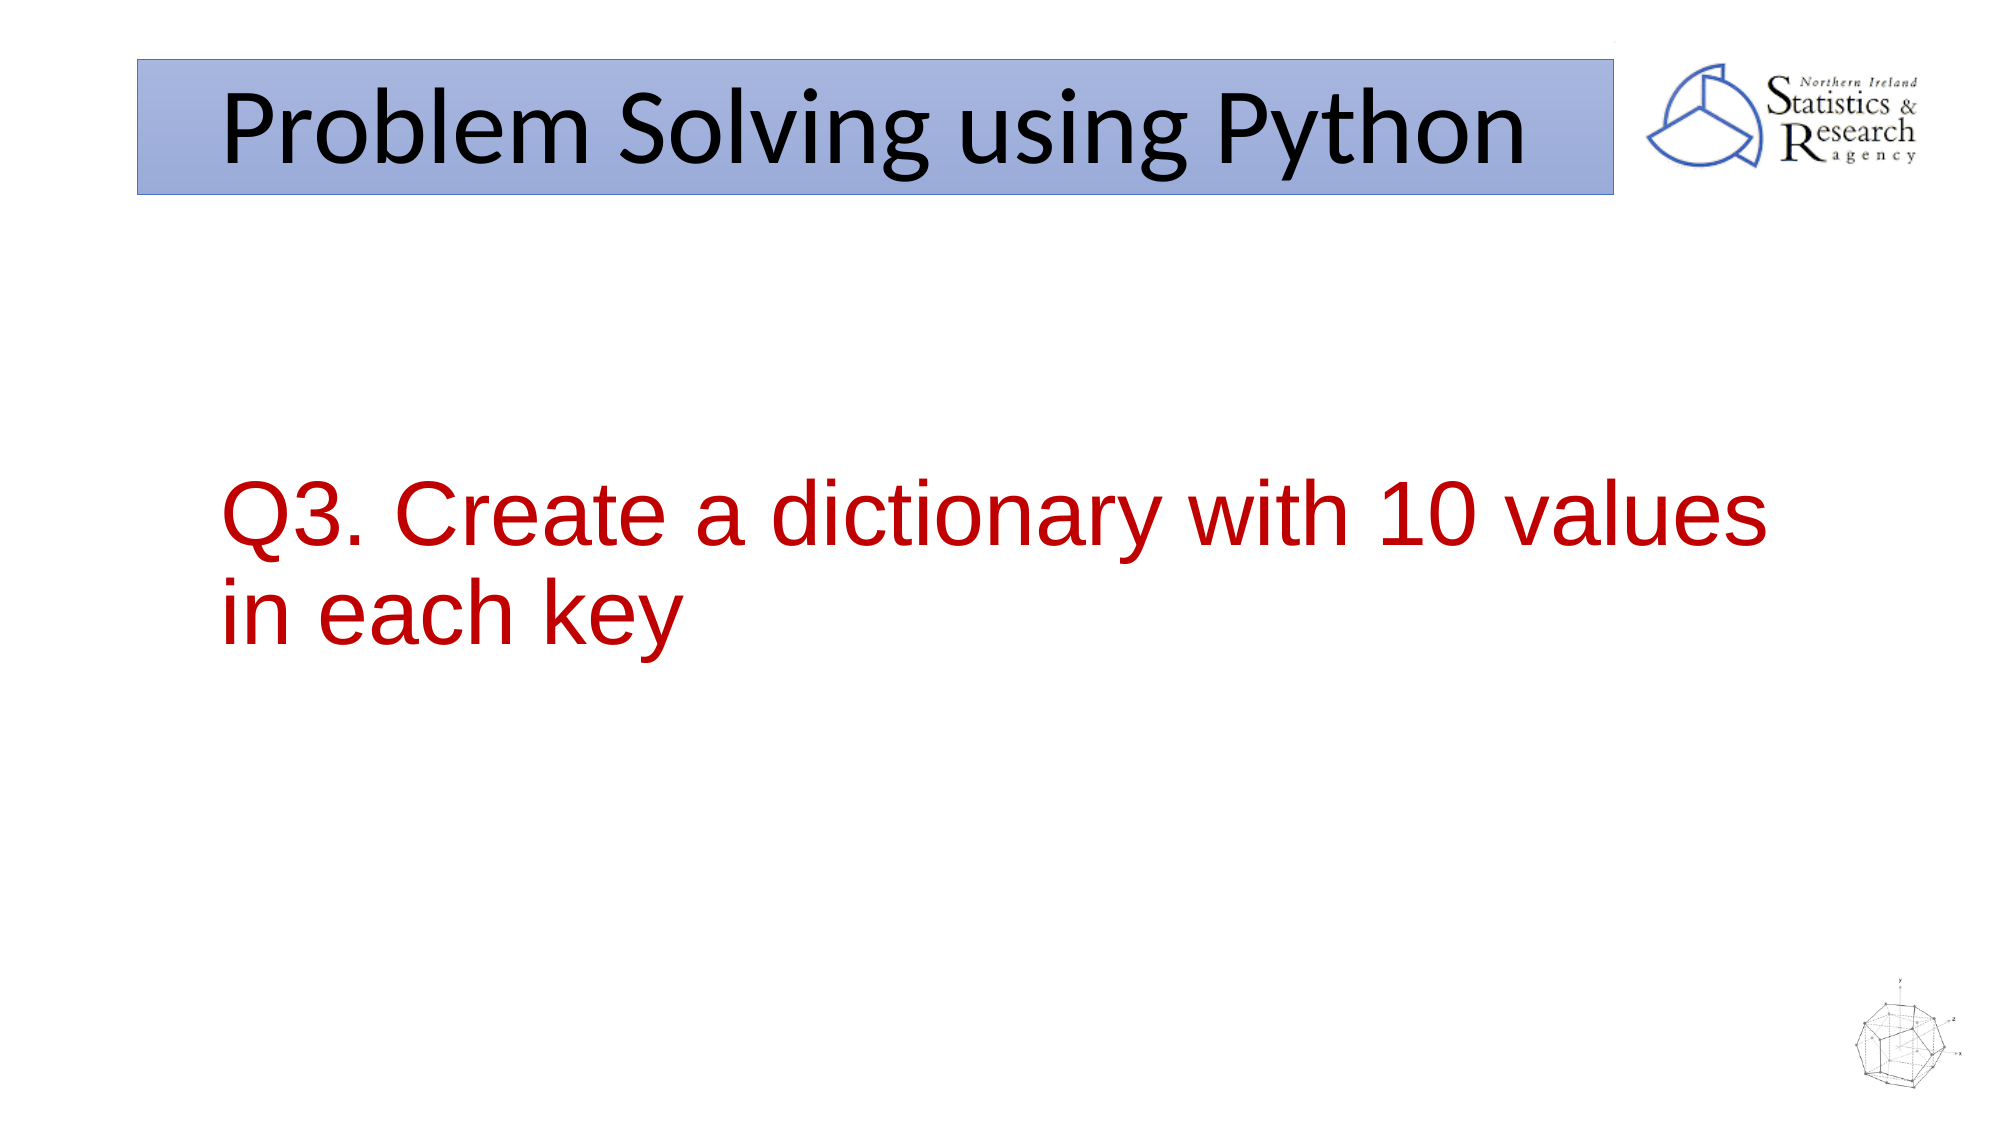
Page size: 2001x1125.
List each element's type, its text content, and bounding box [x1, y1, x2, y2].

picture [1614, 37, 1946, 188]
picture [1851, 973, 1964, 1093]
title Problem Solving using Python [137, 59, 1614, 195]
list Q3. Create a dictionary with 10 values in each key [130, 299, 1863, 1024]
